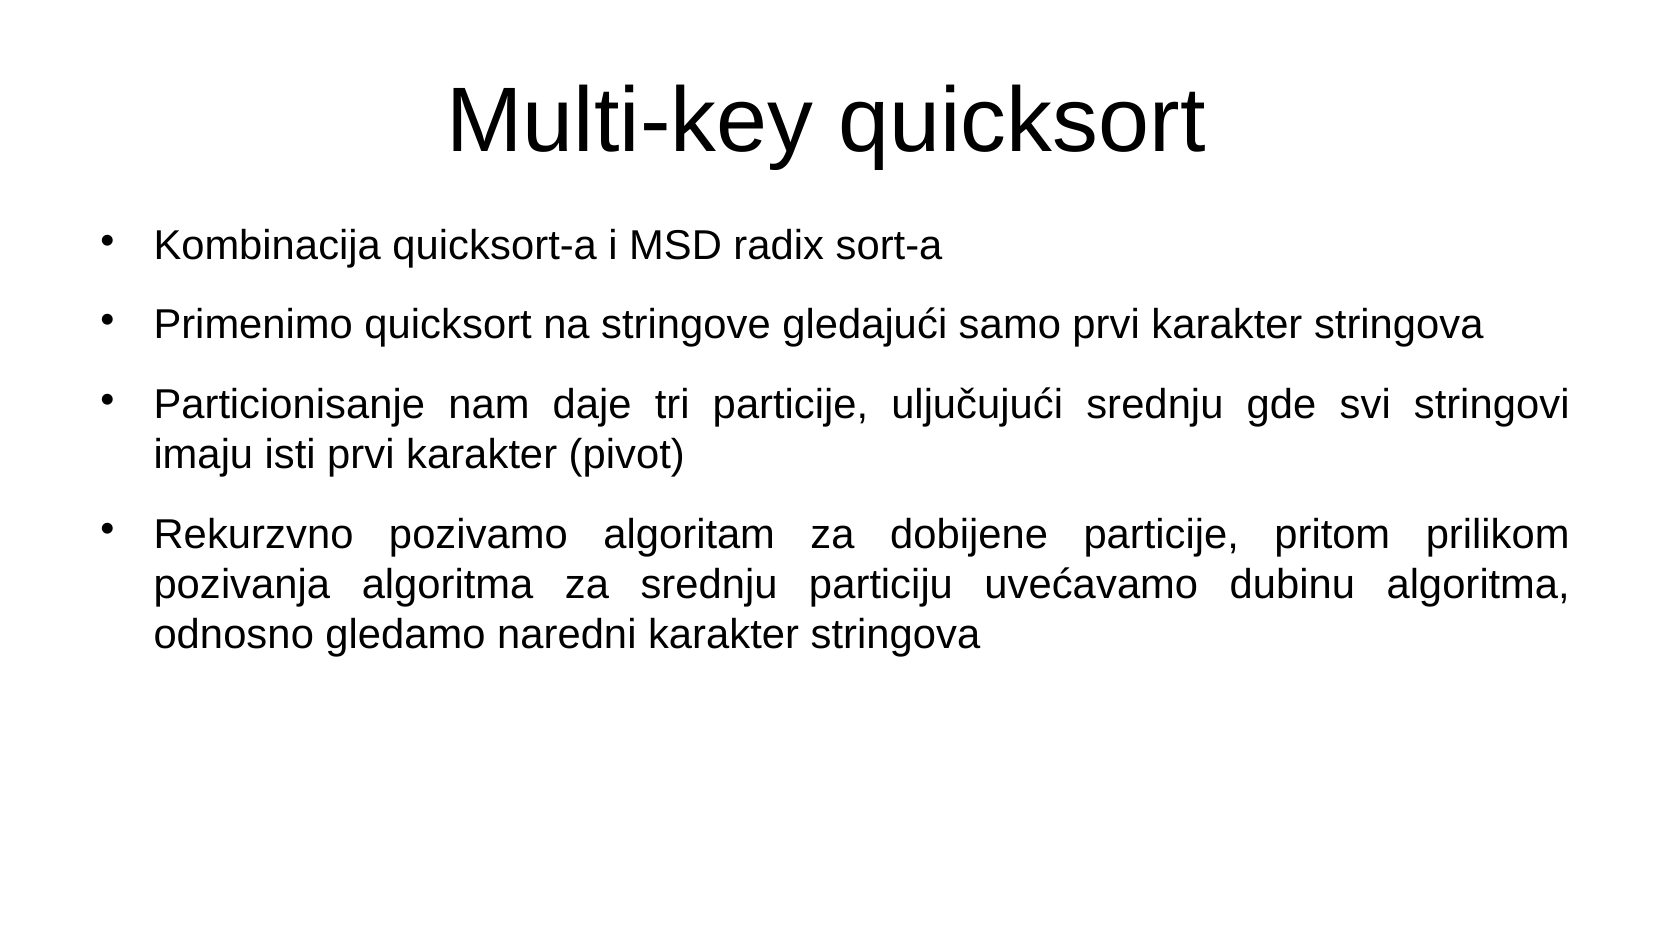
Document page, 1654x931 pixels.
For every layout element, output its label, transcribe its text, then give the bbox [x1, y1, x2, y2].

text_box Kombinacija quicksort-a i MSD radix sort-a Primenimo quicksort na stringove gledajući samo prvi karakter stringova Particionisanje nam daje tri particije, uljučujući srednju gde svi stringovi imaju isti prvi karakter (pivot) Rekurzvno pozivamo algoritam za dobijene particije, pritom prilikom pozivanja algoritma za srednju particiju uvećavamo dubinu algoritma, odnosno gledamo naredni karakter stringova [82, 217, 1571, 757]
text_box Multi-key quicksort [82, 37, 1571, 193]
